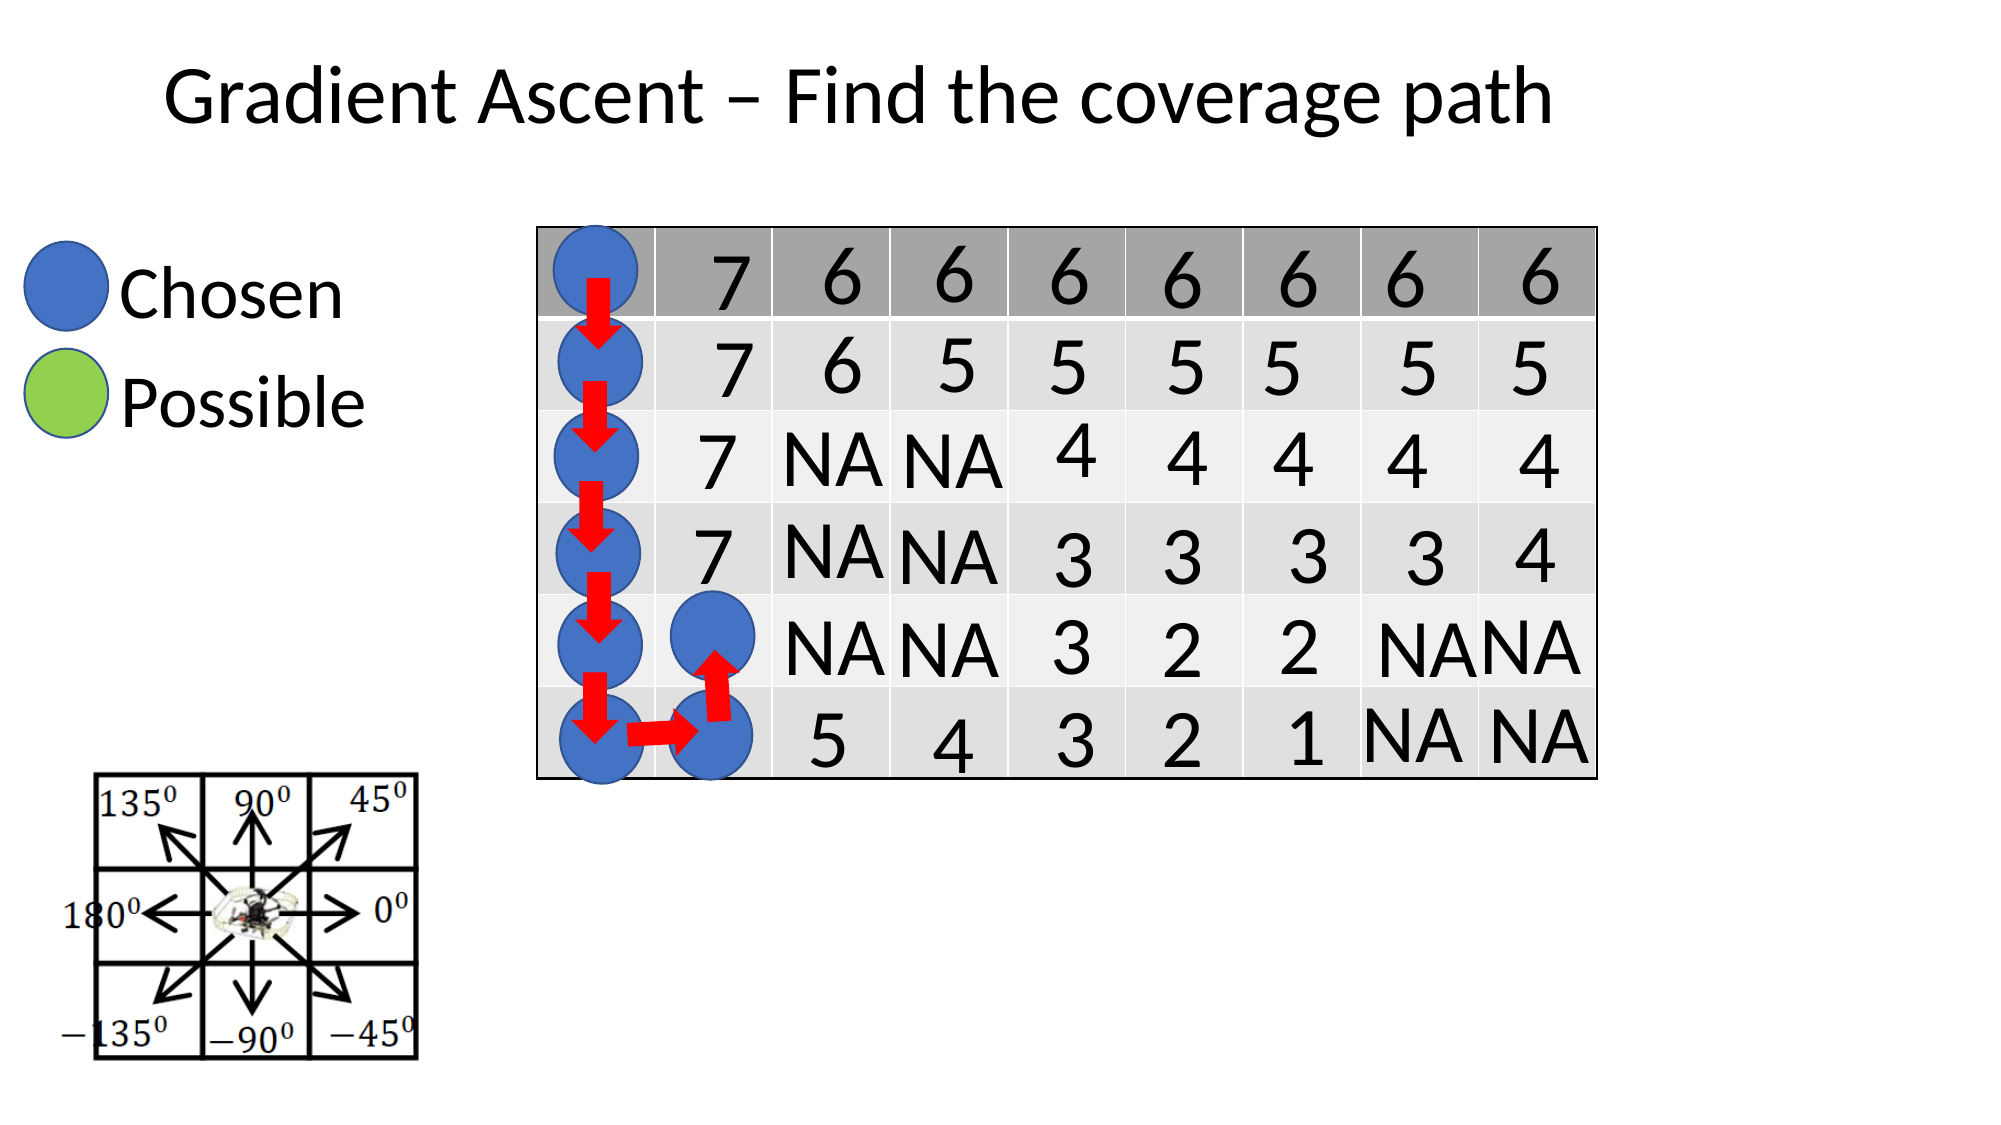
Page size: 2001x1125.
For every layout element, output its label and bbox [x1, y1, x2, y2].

text_box [23, 236, 360, 342]
text_box [148, 33, 1573, 148]
picture [12, 732, 476, 1086]
text_box [536, 209, 1606, 798]
text_box [23, 345, 383, 450]
